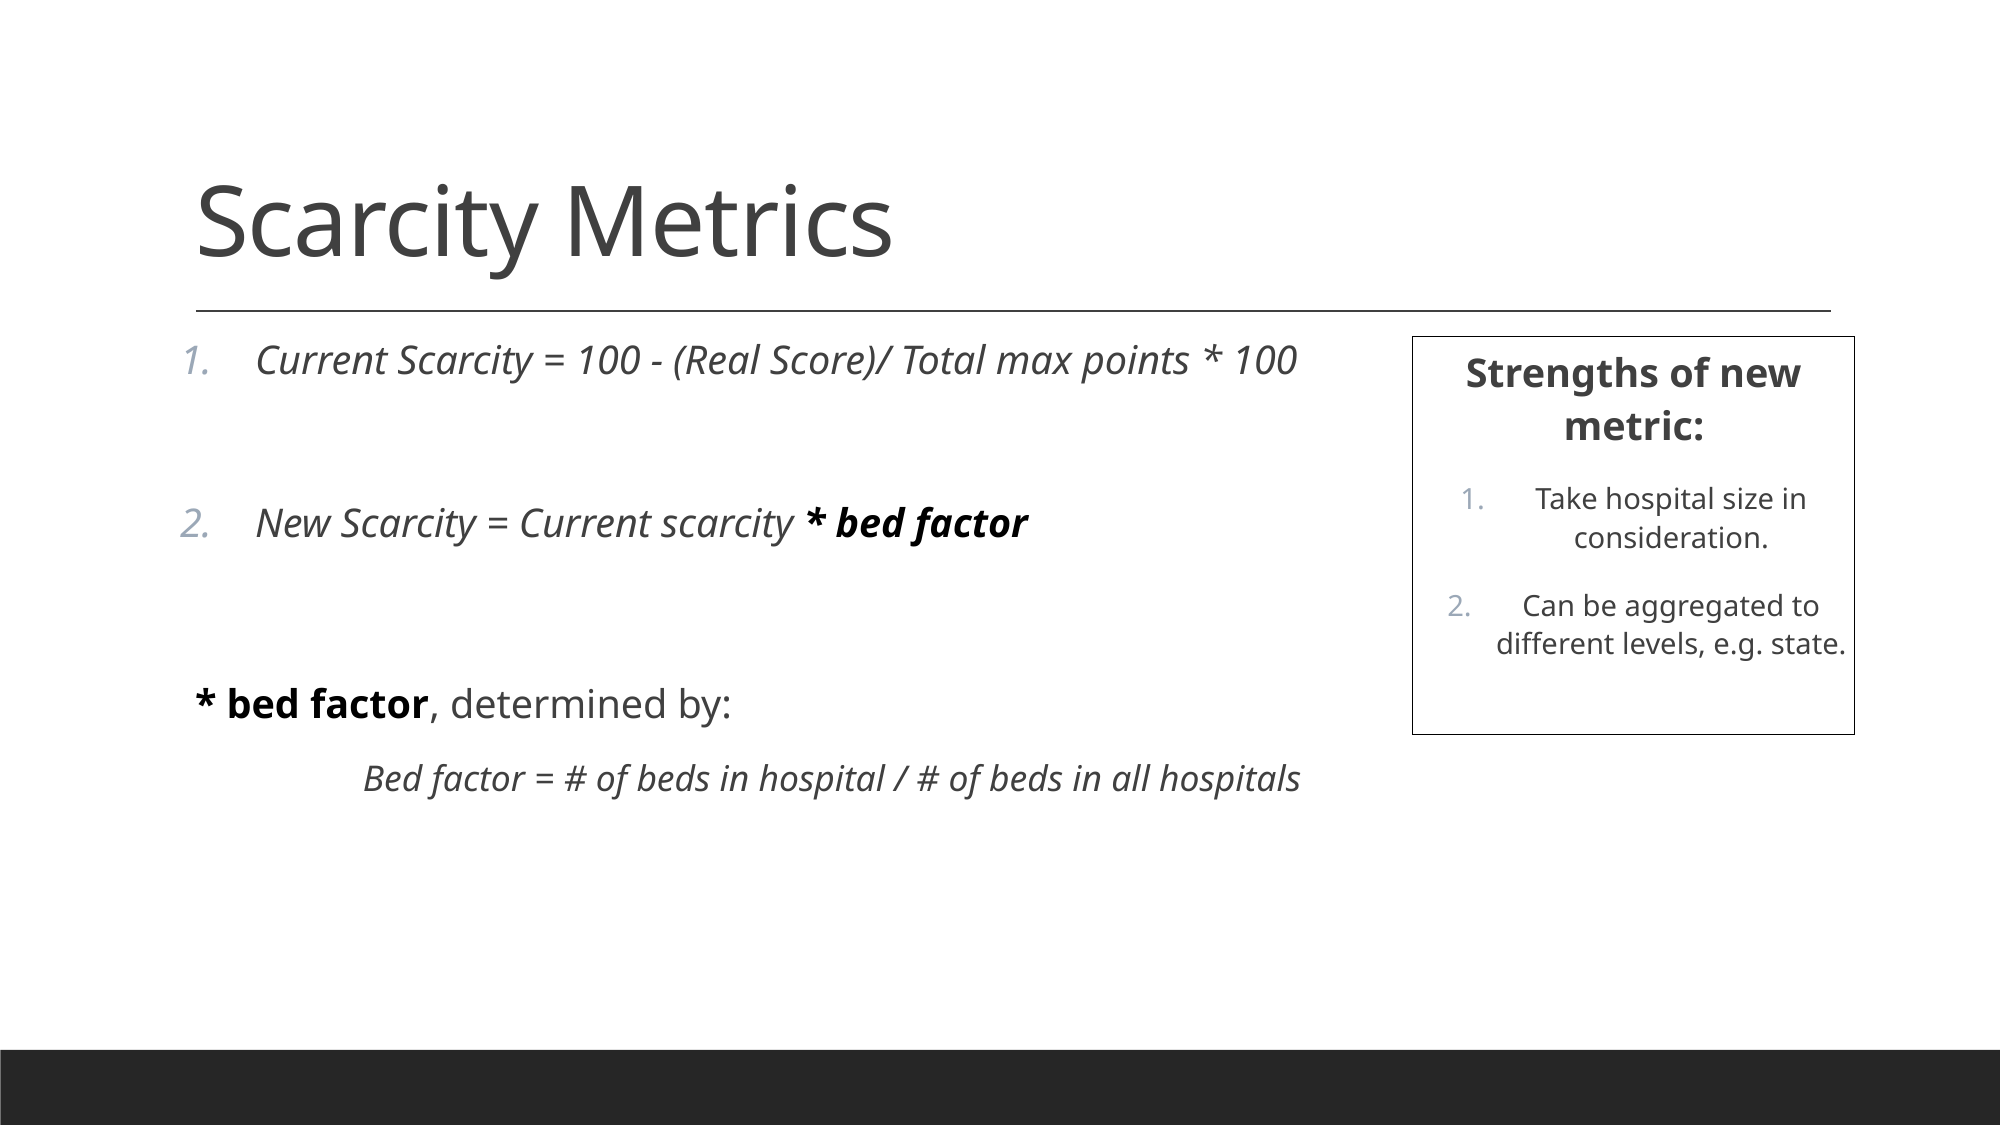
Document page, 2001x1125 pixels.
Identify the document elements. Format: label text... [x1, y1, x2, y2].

list Current Scarcity = 100 - (Real Score)/ Total max points * 100 New Scarcity = Current scarcity * bed factor * bed factor, determined by: Bed factor = # of beds in hospital / # of beds in all hospitals [180, 322, 1346, 819]
text_box Strengths of new metric: Take hospital size in consideration. Can be aggregated to different levels, e.g. state. [1412, 336, 1855, 735]
title Scarcity Metrics [180, 47, 1830, 285]
